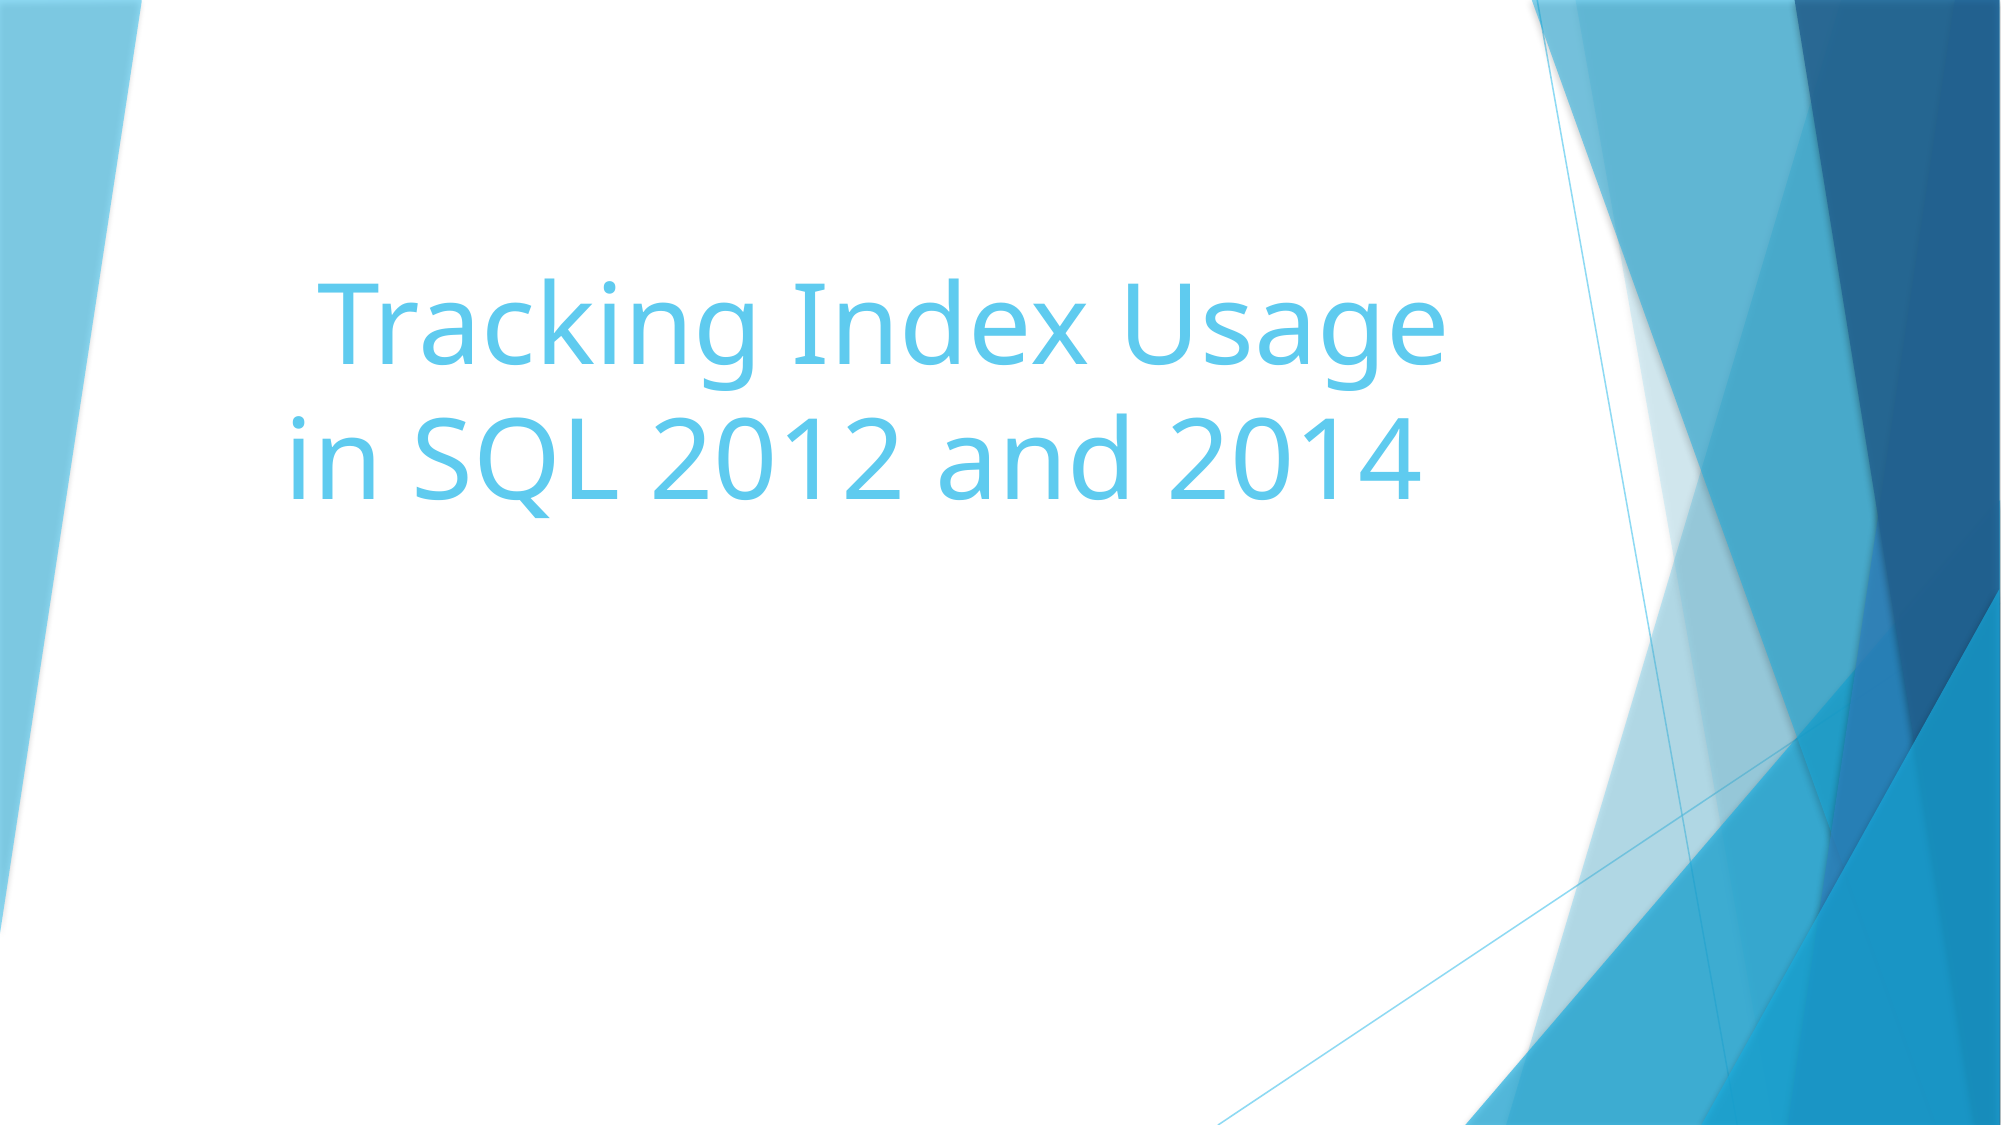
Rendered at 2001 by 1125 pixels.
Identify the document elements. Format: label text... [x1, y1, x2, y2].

title Tracking Index Usage in SQL 2012 and 2014 [247, 394, 1522, 665]
